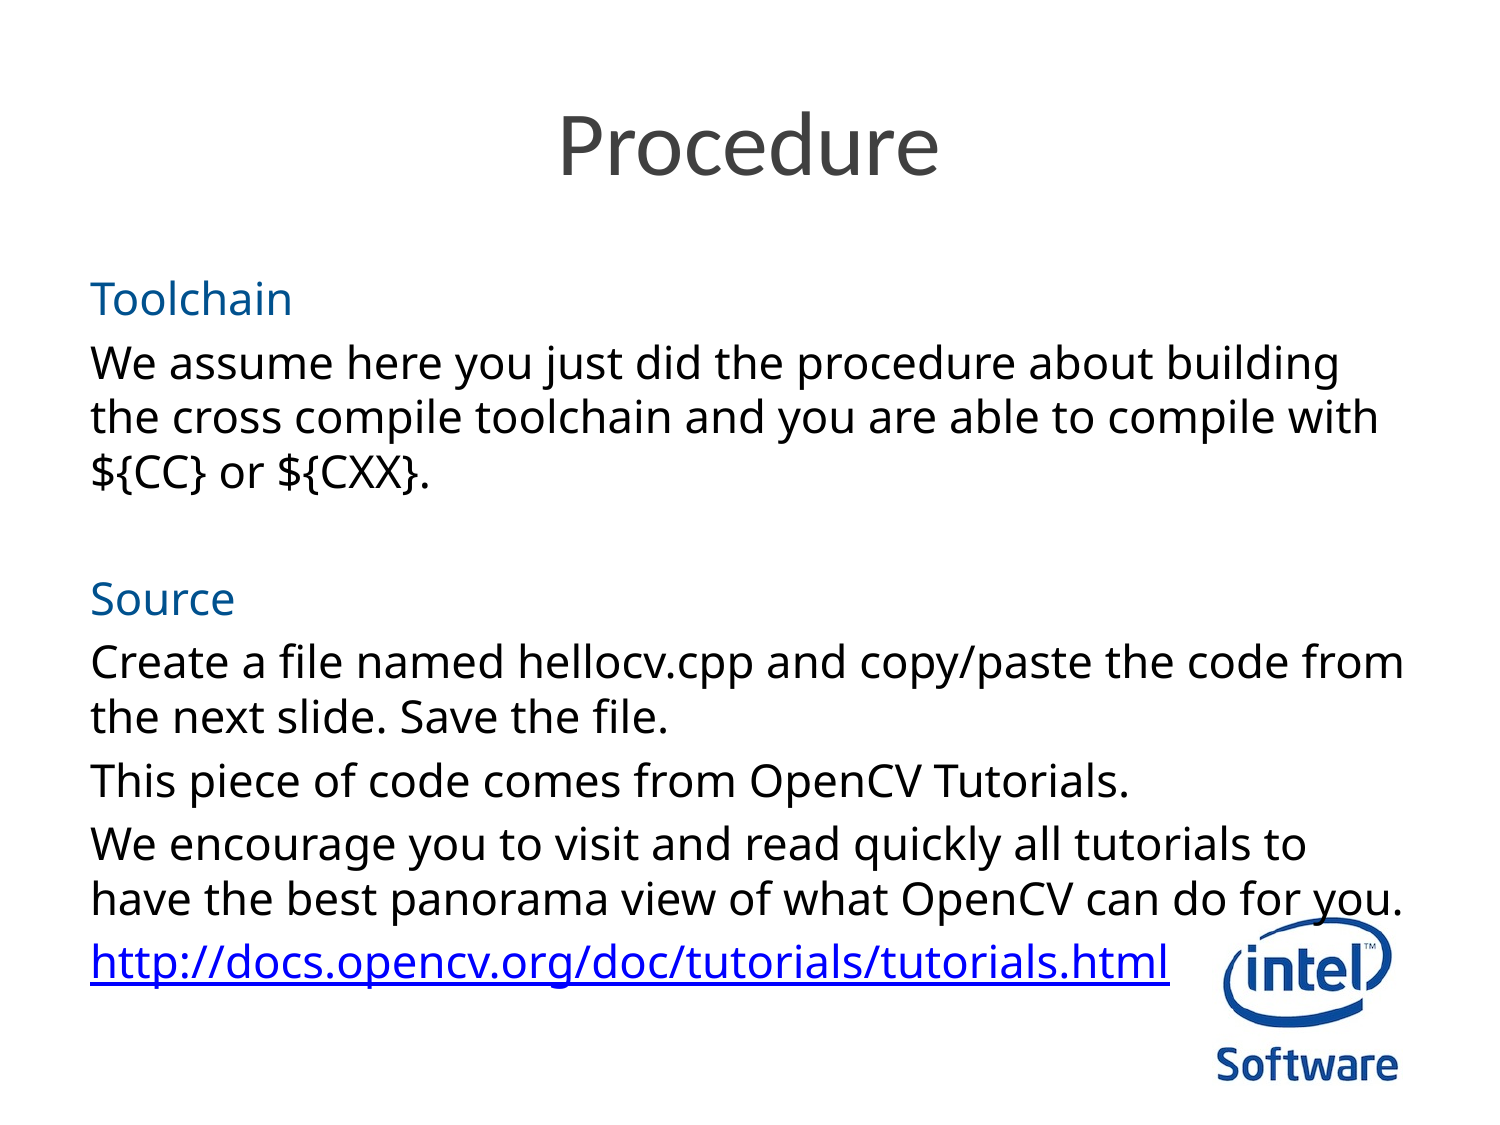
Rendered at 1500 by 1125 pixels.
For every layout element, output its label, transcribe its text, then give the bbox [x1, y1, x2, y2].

list Toolchain We assume here you just did the procedure about building the cross compile toolchain and you are able to compile with ${CC} or ${CXX}. Source Create a file named hellocv.cpp and copy/paste the code from the next slide. Save the file. This piece of code comes from OpenCV Tutorials. We encourage you to visit and read quickly all tutorials to have the best panorama view of what OpenCV can do for you. http://docs.opencv.org/doc/tutorials/tutorials.html [75, 262, 1425, 1050]
picture [1212, 912, 1403, 1087]
title Procedure [75, 45, 1425, 233]
